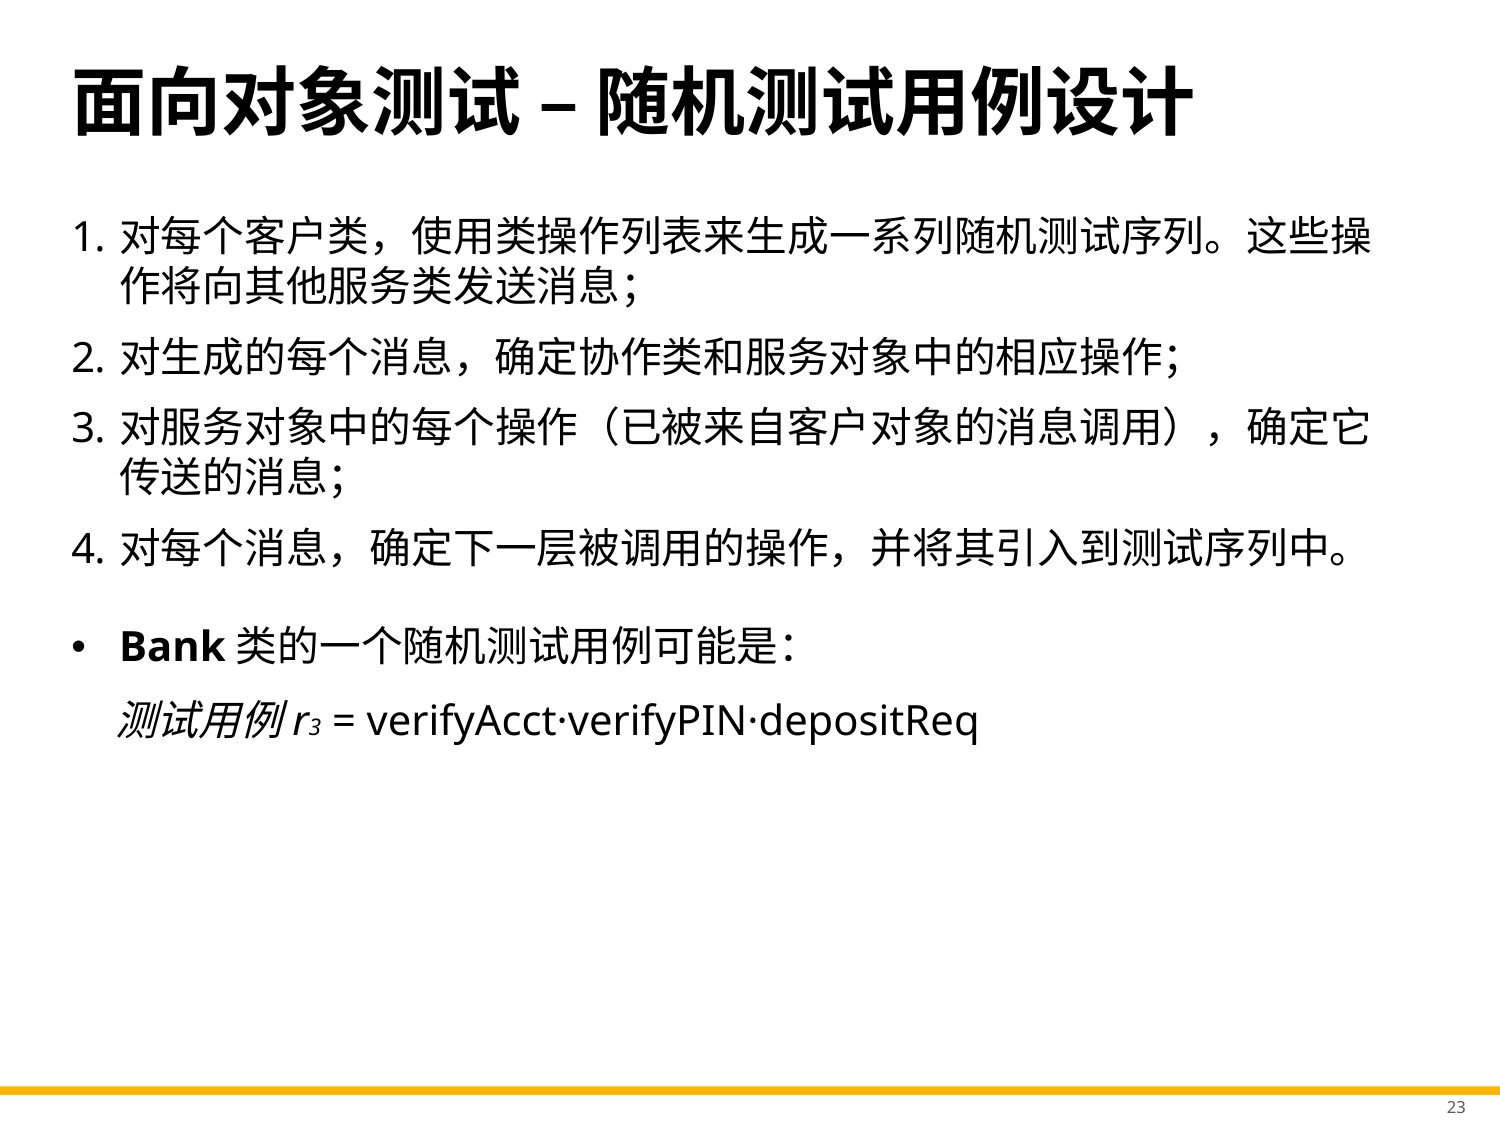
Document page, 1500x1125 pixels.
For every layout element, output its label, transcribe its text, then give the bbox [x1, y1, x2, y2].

list 对每个客户类，使用类操作列表来生成一系列随机测试序列。这些操作将向其他服务类发送消息； 对生成的每个消息，确定协作类和服务对象中的相应操作； 对服务对象中的每个操作（已被来自客户对象的消息调用），确定它传送的消息； 对每个消息，确定下一层被调用的操作，并将其引入到测试序列中。 [56, 680, 1407, 740]
slide_number 23 [1415, 1094, 1474, 1122]
title 面向对象测试 – 随机测试用例设计 [56, 50, 1444, 162]
list 测试用例r3 = verifyAcct·verifyPIN·depositReq [56, 686, 1218, 765]
list 对每个客户类，使用类操作列表来生成一系列随机测试序列。这些操作将向其他服务类发送消息； 对生成的每个消息，确定协作类和服务对象中的相应操作； 对服务对象中的每个操作（已被来自客户对象的消息调用），确定它传送的消息； 对每个消息，确定下一层被调用的操作，并将其引入到测试序列中。 [56, 201, 1407, 618]
list Bank类的一个随机测试用例可能是： [56, 618, 1444, 680]
